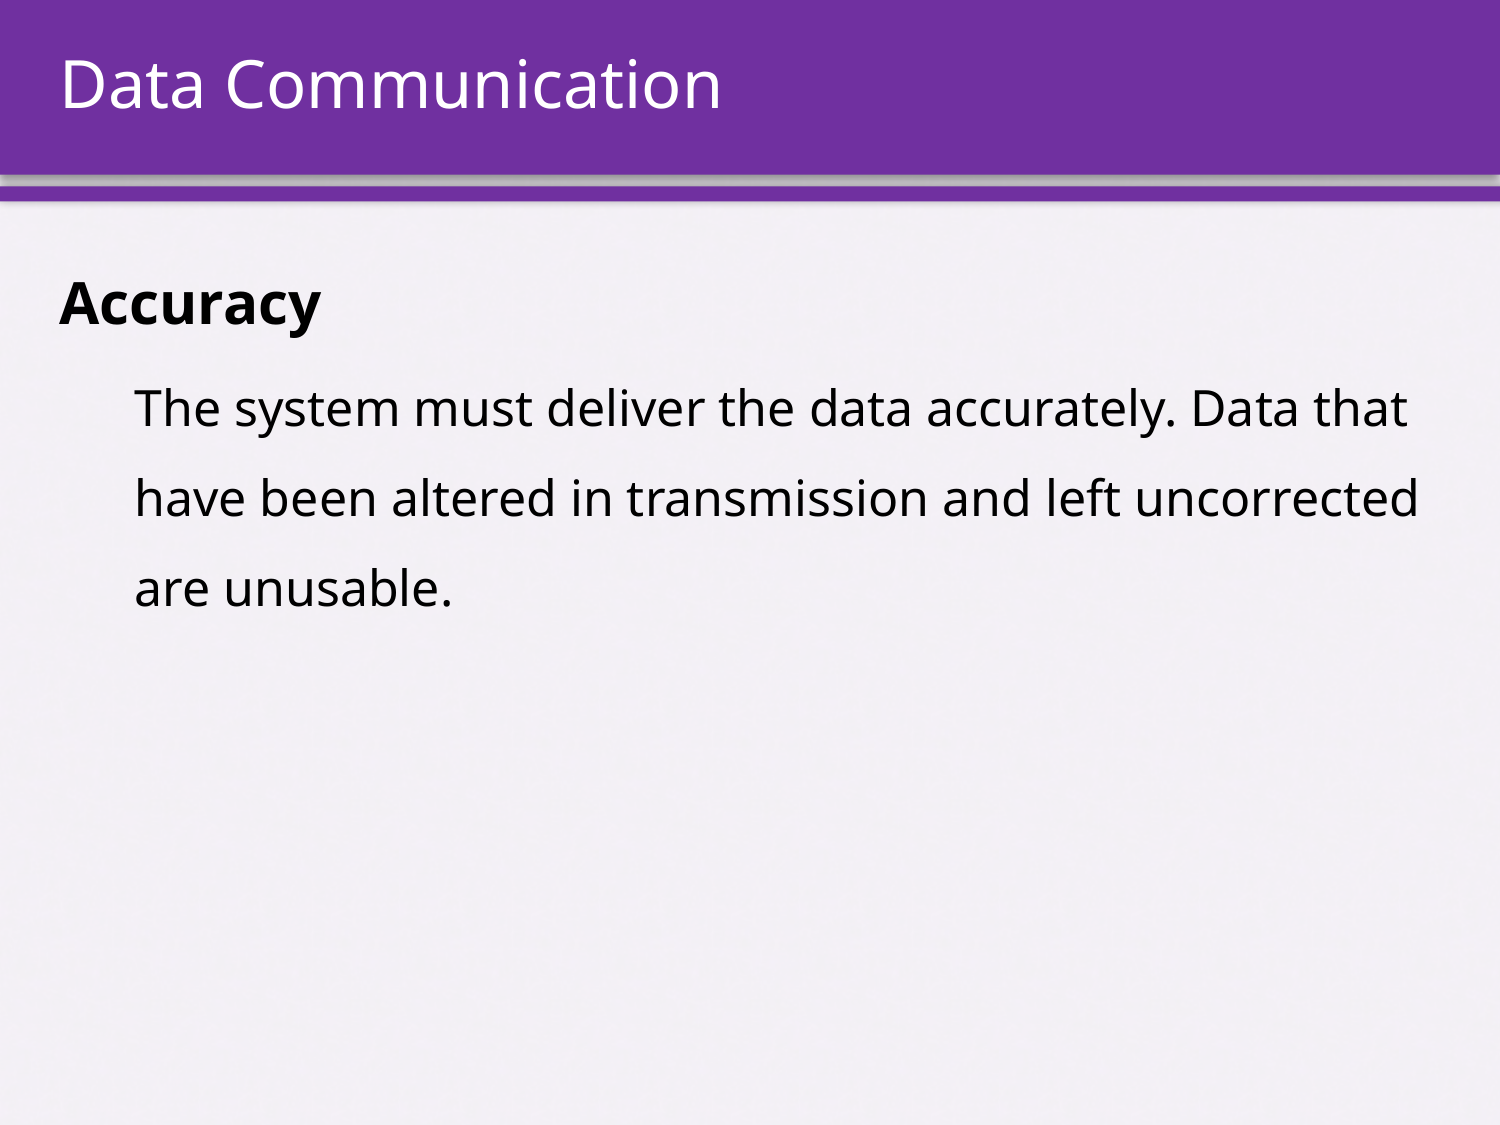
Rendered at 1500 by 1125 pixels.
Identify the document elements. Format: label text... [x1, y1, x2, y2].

list Accuracy The system must deliver the data accurately. Data that have been altered in transmission and left uncorrected are unusable. [44, 223, 1464, 1043]
title Data Communication [44, 0, 1464, 175]
